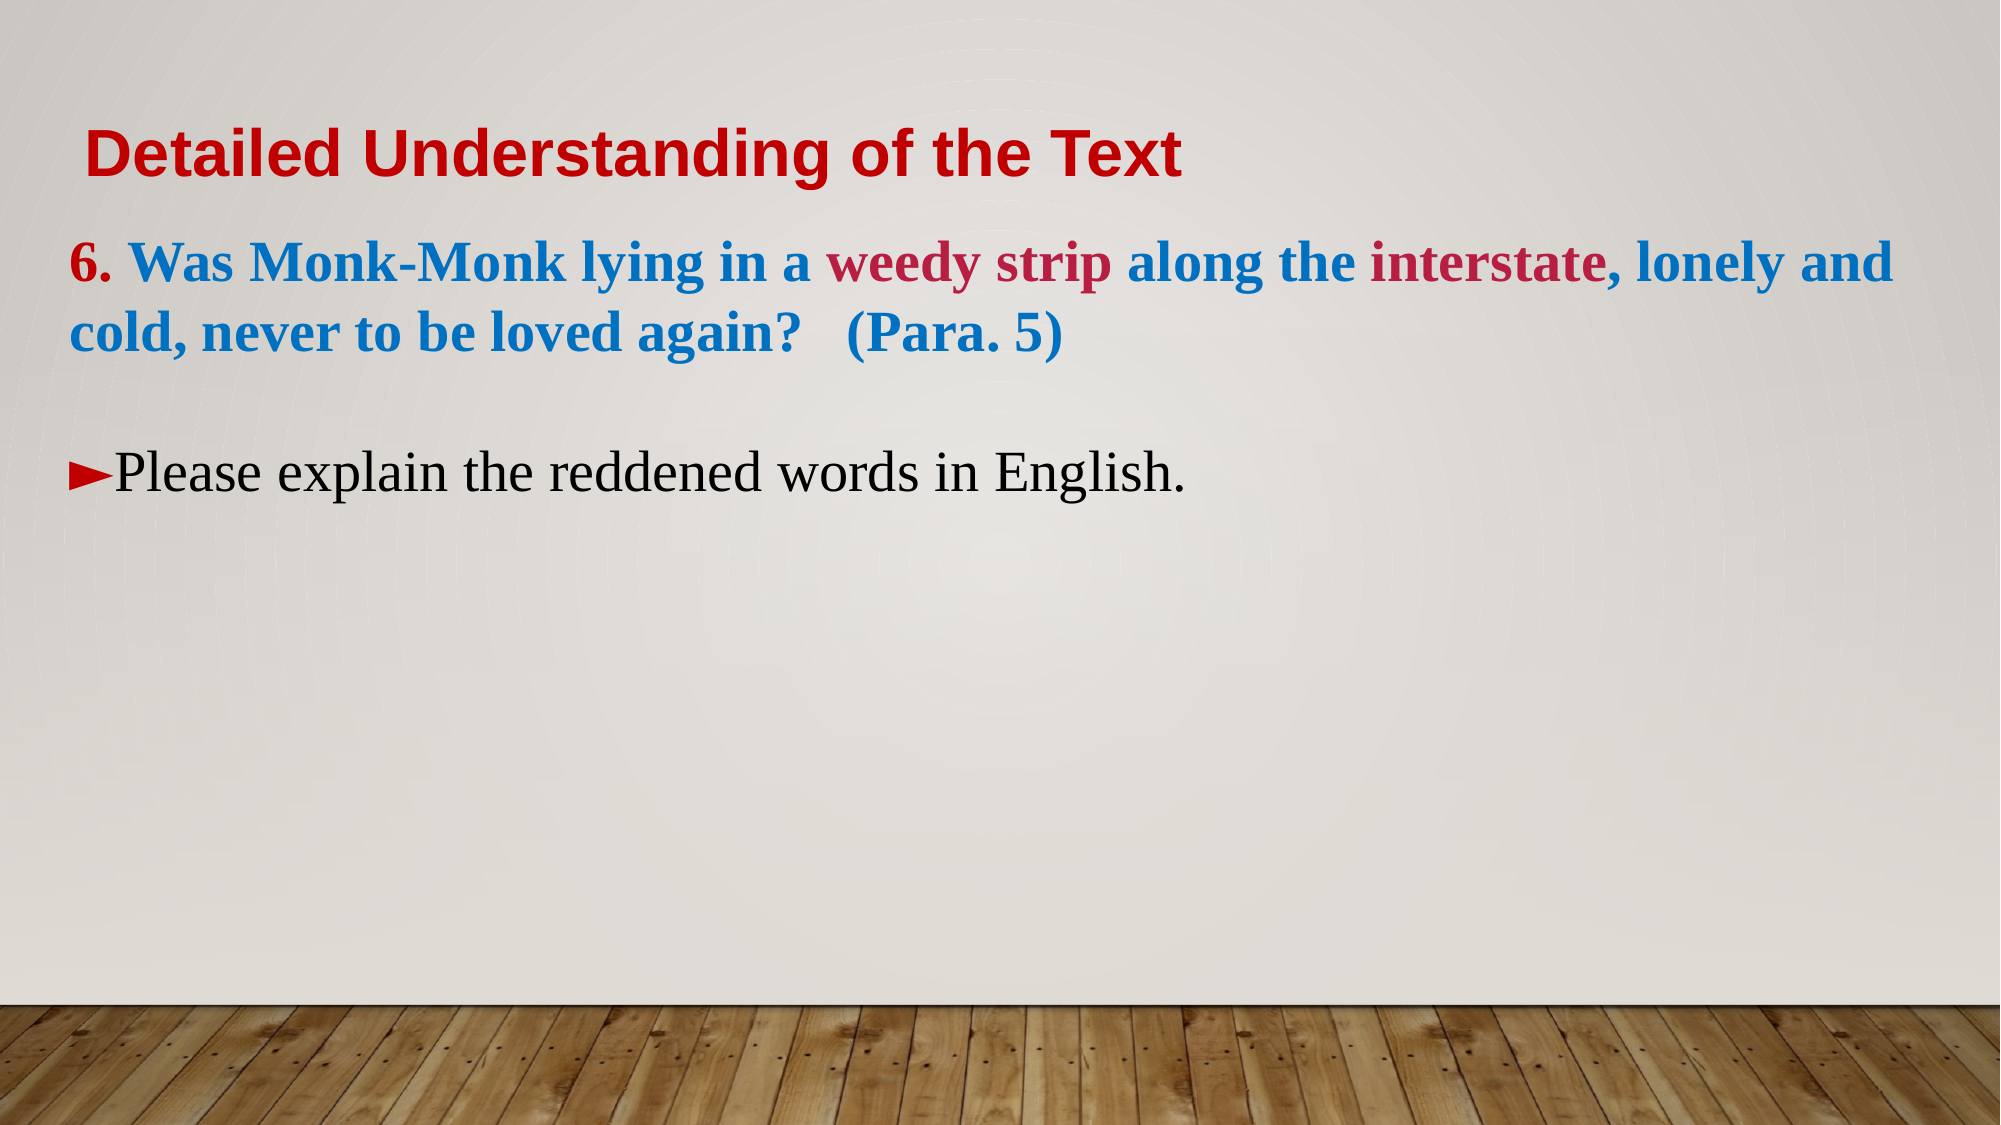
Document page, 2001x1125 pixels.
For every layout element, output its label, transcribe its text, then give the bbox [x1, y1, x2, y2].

text_box Detailed Understanding of the Text [69, 102, 1369, 198]
picture [0, 1005, 2000, 1125]
text_box 6. Was Monk-Monk lying in a weedy strip along the interstate, lonely and cold, never to be loved again? (Para. 5) ►Please explain the reddened words in English. [54, 215, 1922, 651]
